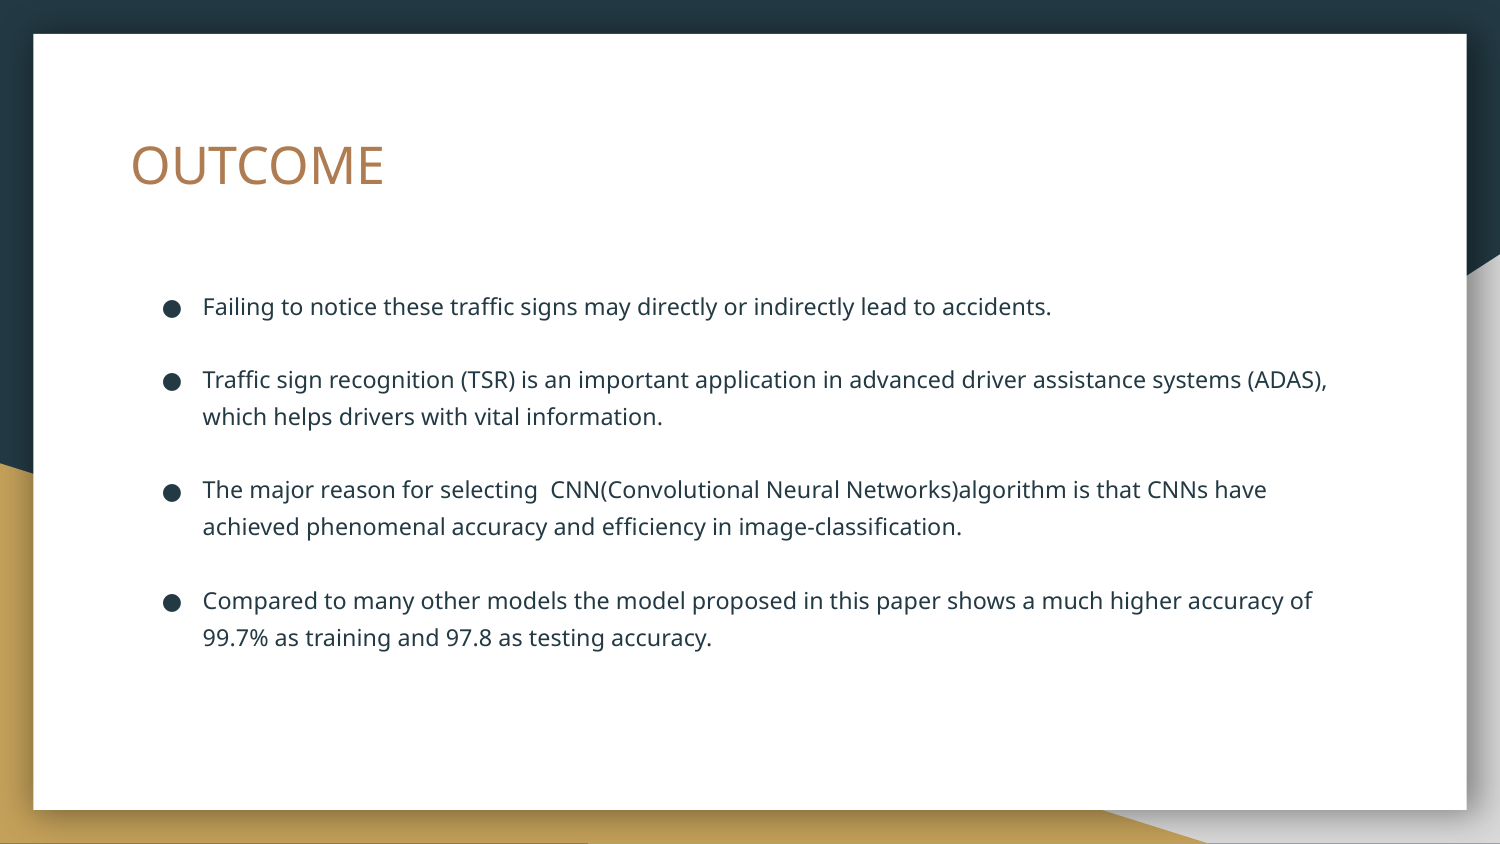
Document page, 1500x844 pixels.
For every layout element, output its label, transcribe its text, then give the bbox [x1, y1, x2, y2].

title OUTCOME [115, 113, 1347, 271]
list Failing to notice these traffic signs may directly or indirectly lead to accidents. Traffic sign recognition (TSR) is an important application in advanced driver assistance systems (ADAS), which helps drivers with vital information. The major reason for selecting CNN(Convolutional Neural Networks)algorithm is that CNNs have achieved phenomenal accuracy and efﬁciency in image-classiﬁcation. Compared to many other models the model proposed in this paper shows a much higher accuracy of 99.7% as training and 97.8 as testing accuracy. [129, 270, 1361, 672]
